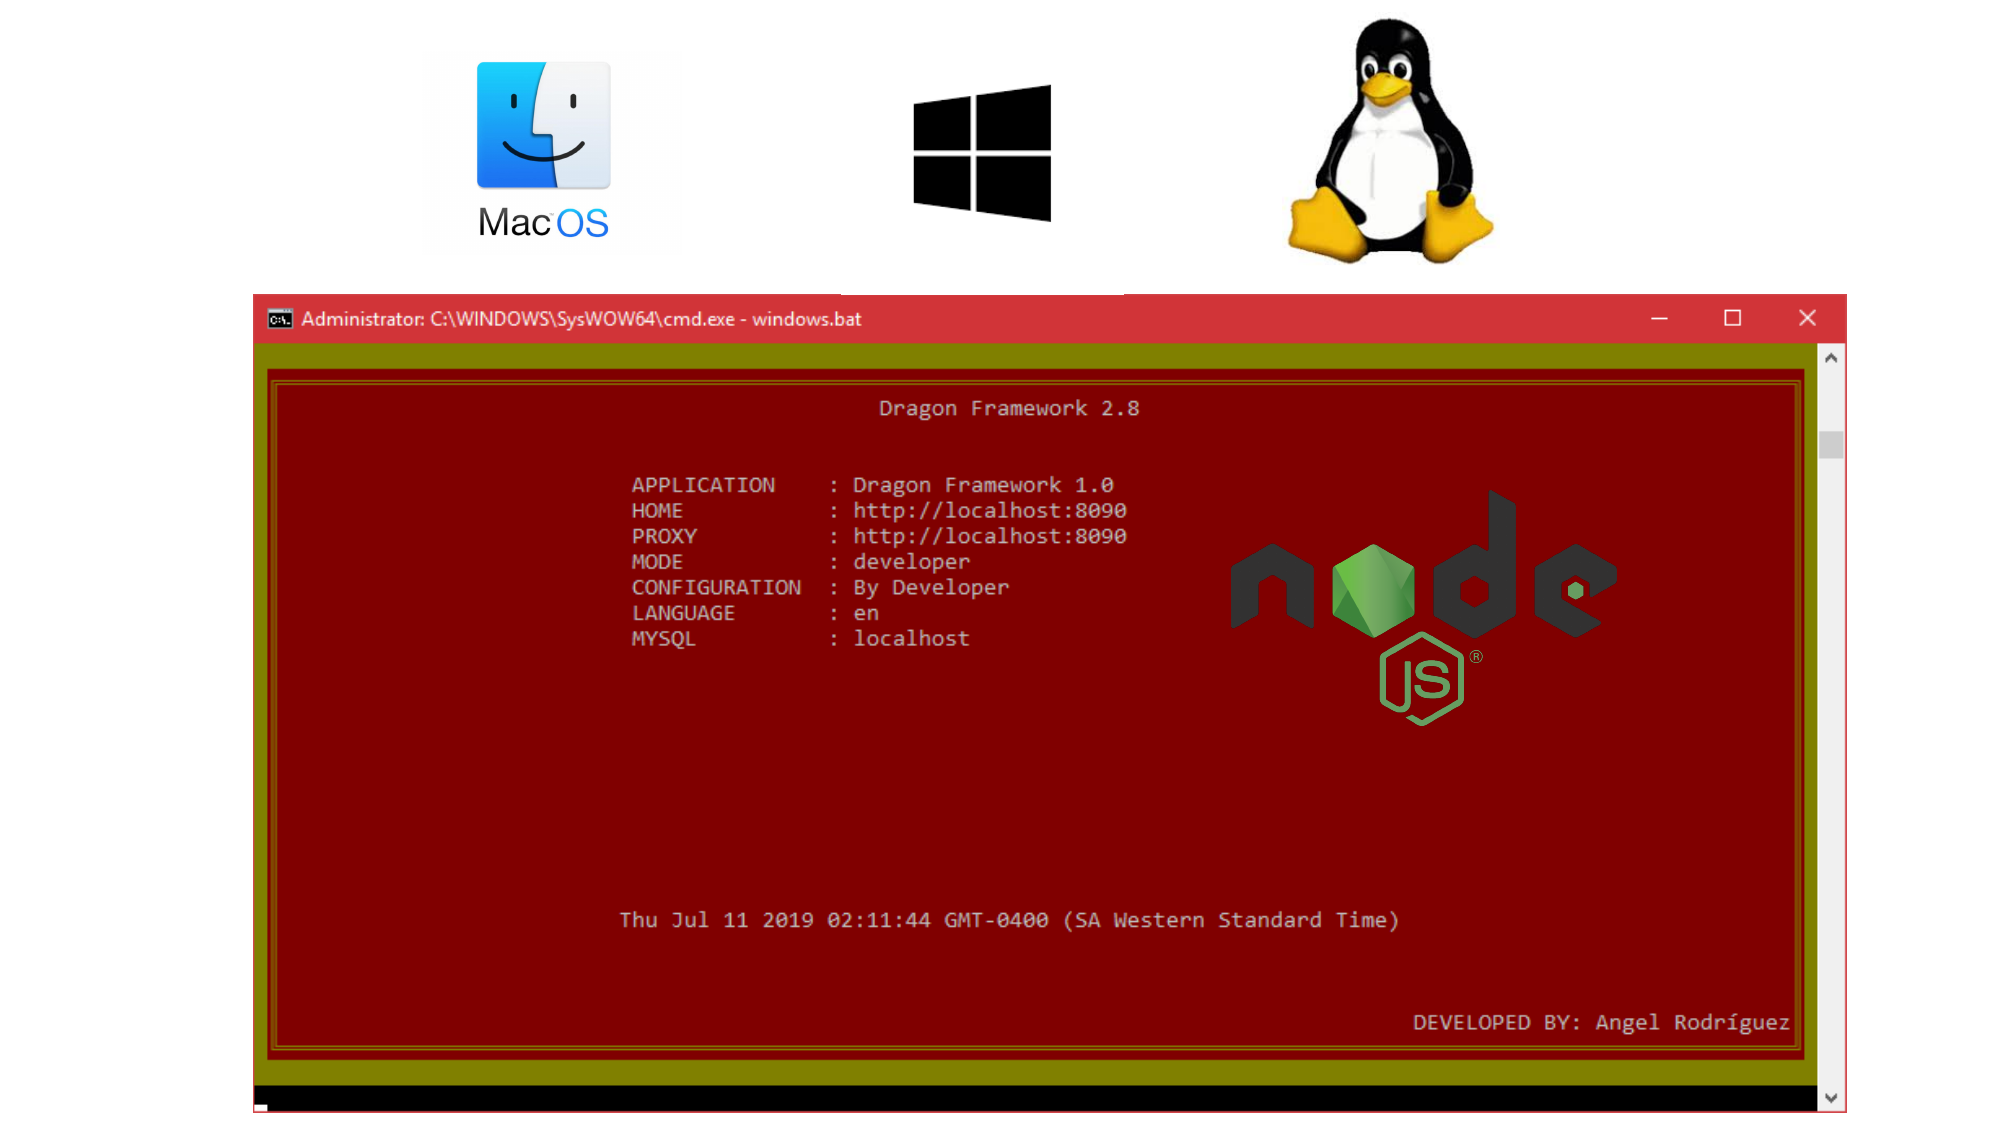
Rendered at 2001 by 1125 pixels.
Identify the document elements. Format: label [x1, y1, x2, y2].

picture [253, 12, 1847, 1113]
picture [1282, 12, 1500, 270]
picture [422, 51, 682, 255]
